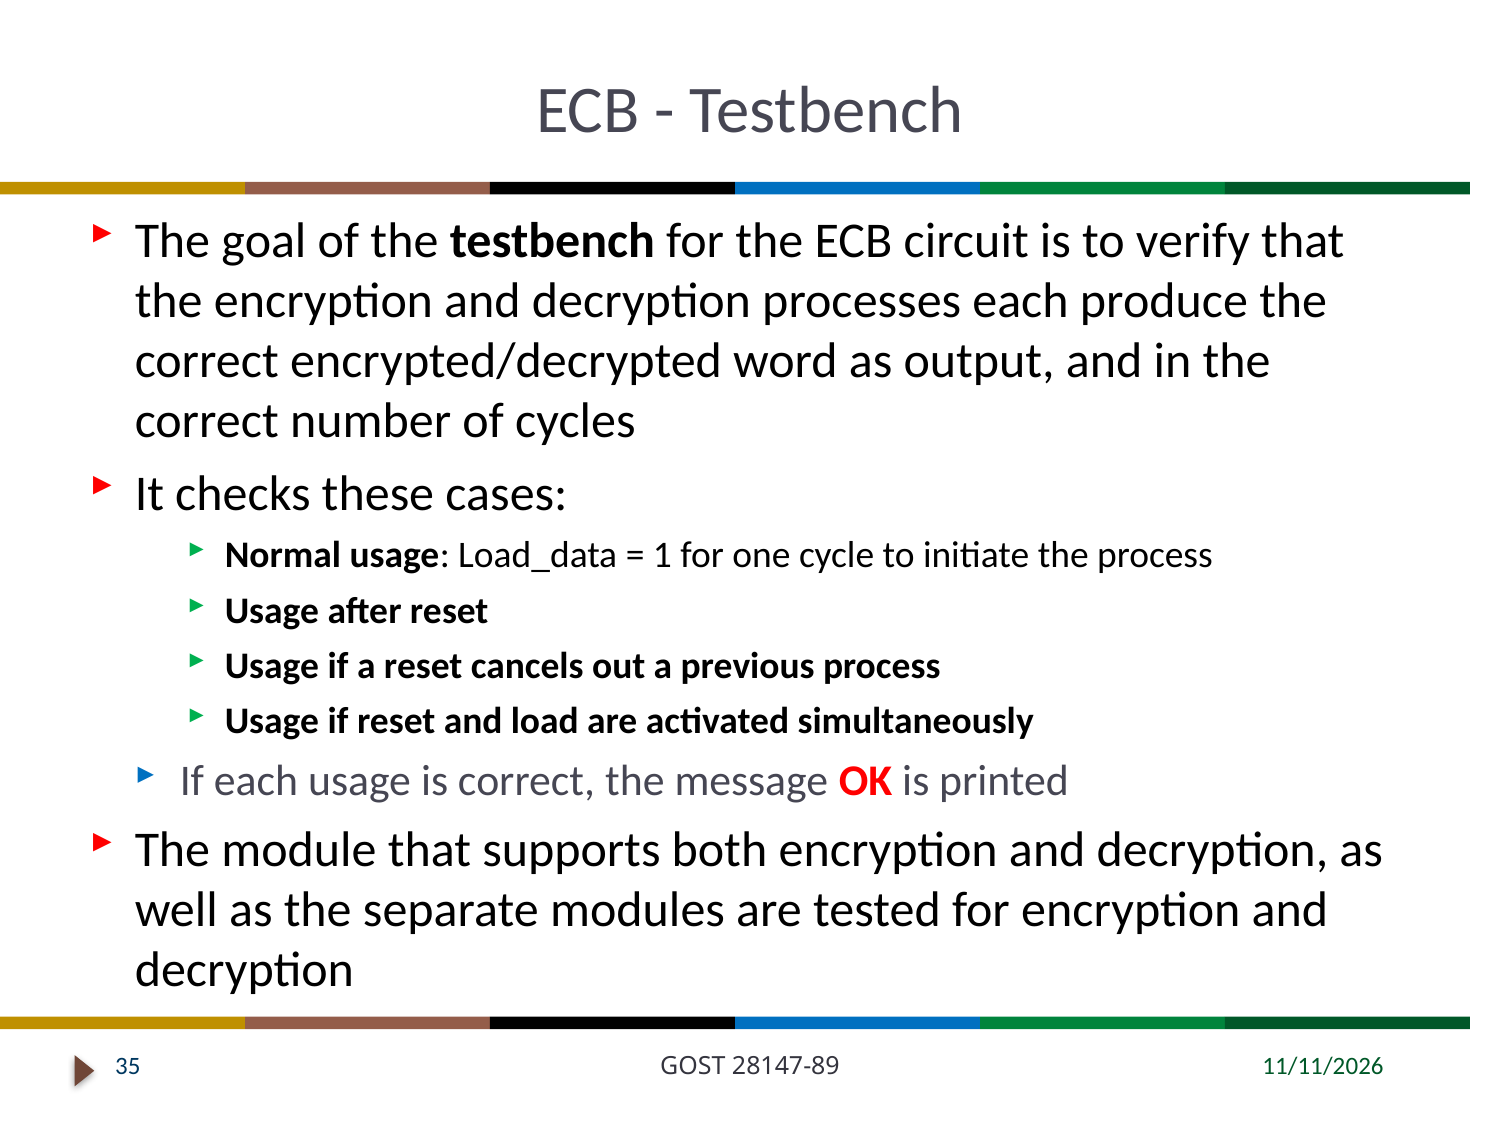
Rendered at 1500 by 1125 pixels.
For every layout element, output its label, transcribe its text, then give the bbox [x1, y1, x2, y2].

list The goal of the testbench for the ECB circuit is to verify that the encryption and decryption processes each produce the correct encrypted/decrypted word as output, and in the correct number of cycles It checks these cases: Normal usage: Load_data = 1 for one cycle to initiate the process Usage after reset Usage if a reset cancels out a previous process Usage if reset and load are activated simultaneously If each usage is correct, the message OK is printed The module that supports both encryption and decryption, as well as the separate modules are tested for encryption and decryption [75, 200, 1425, 1010]
title ECB - Testbench [75, 24, 1425, 188]
footer GOST 28147-89 [342, 1042, 1158, 1103]
slide_number 35 [100, 1042, 245, 1103]
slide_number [1247, 1042, 1426, 1103]
